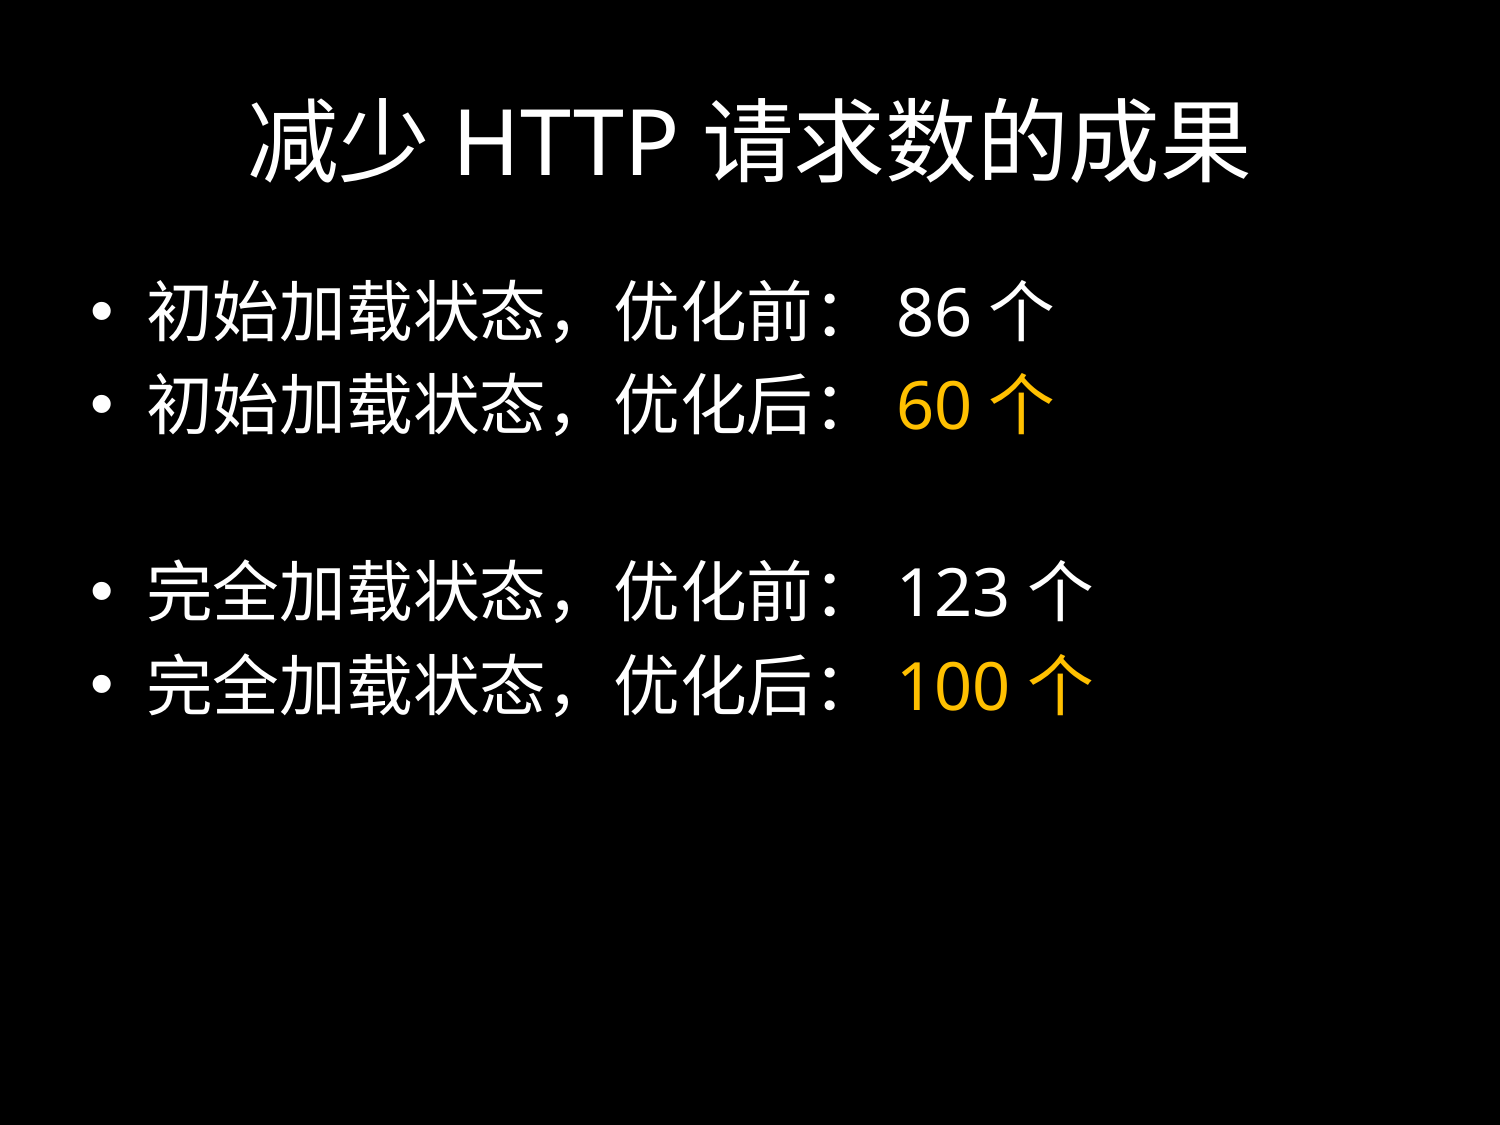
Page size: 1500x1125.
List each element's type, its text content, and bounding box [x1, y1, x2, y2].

title 减少HTTP请求数的成果 [75, 45, 1425, 233]
list 初始加载状态，优化前：86个 初始加载状态，优化后：60个 完全加载状态，优化前：123个 完全加载状态，优化后：100个 [75, 262, 1425, 1005]
